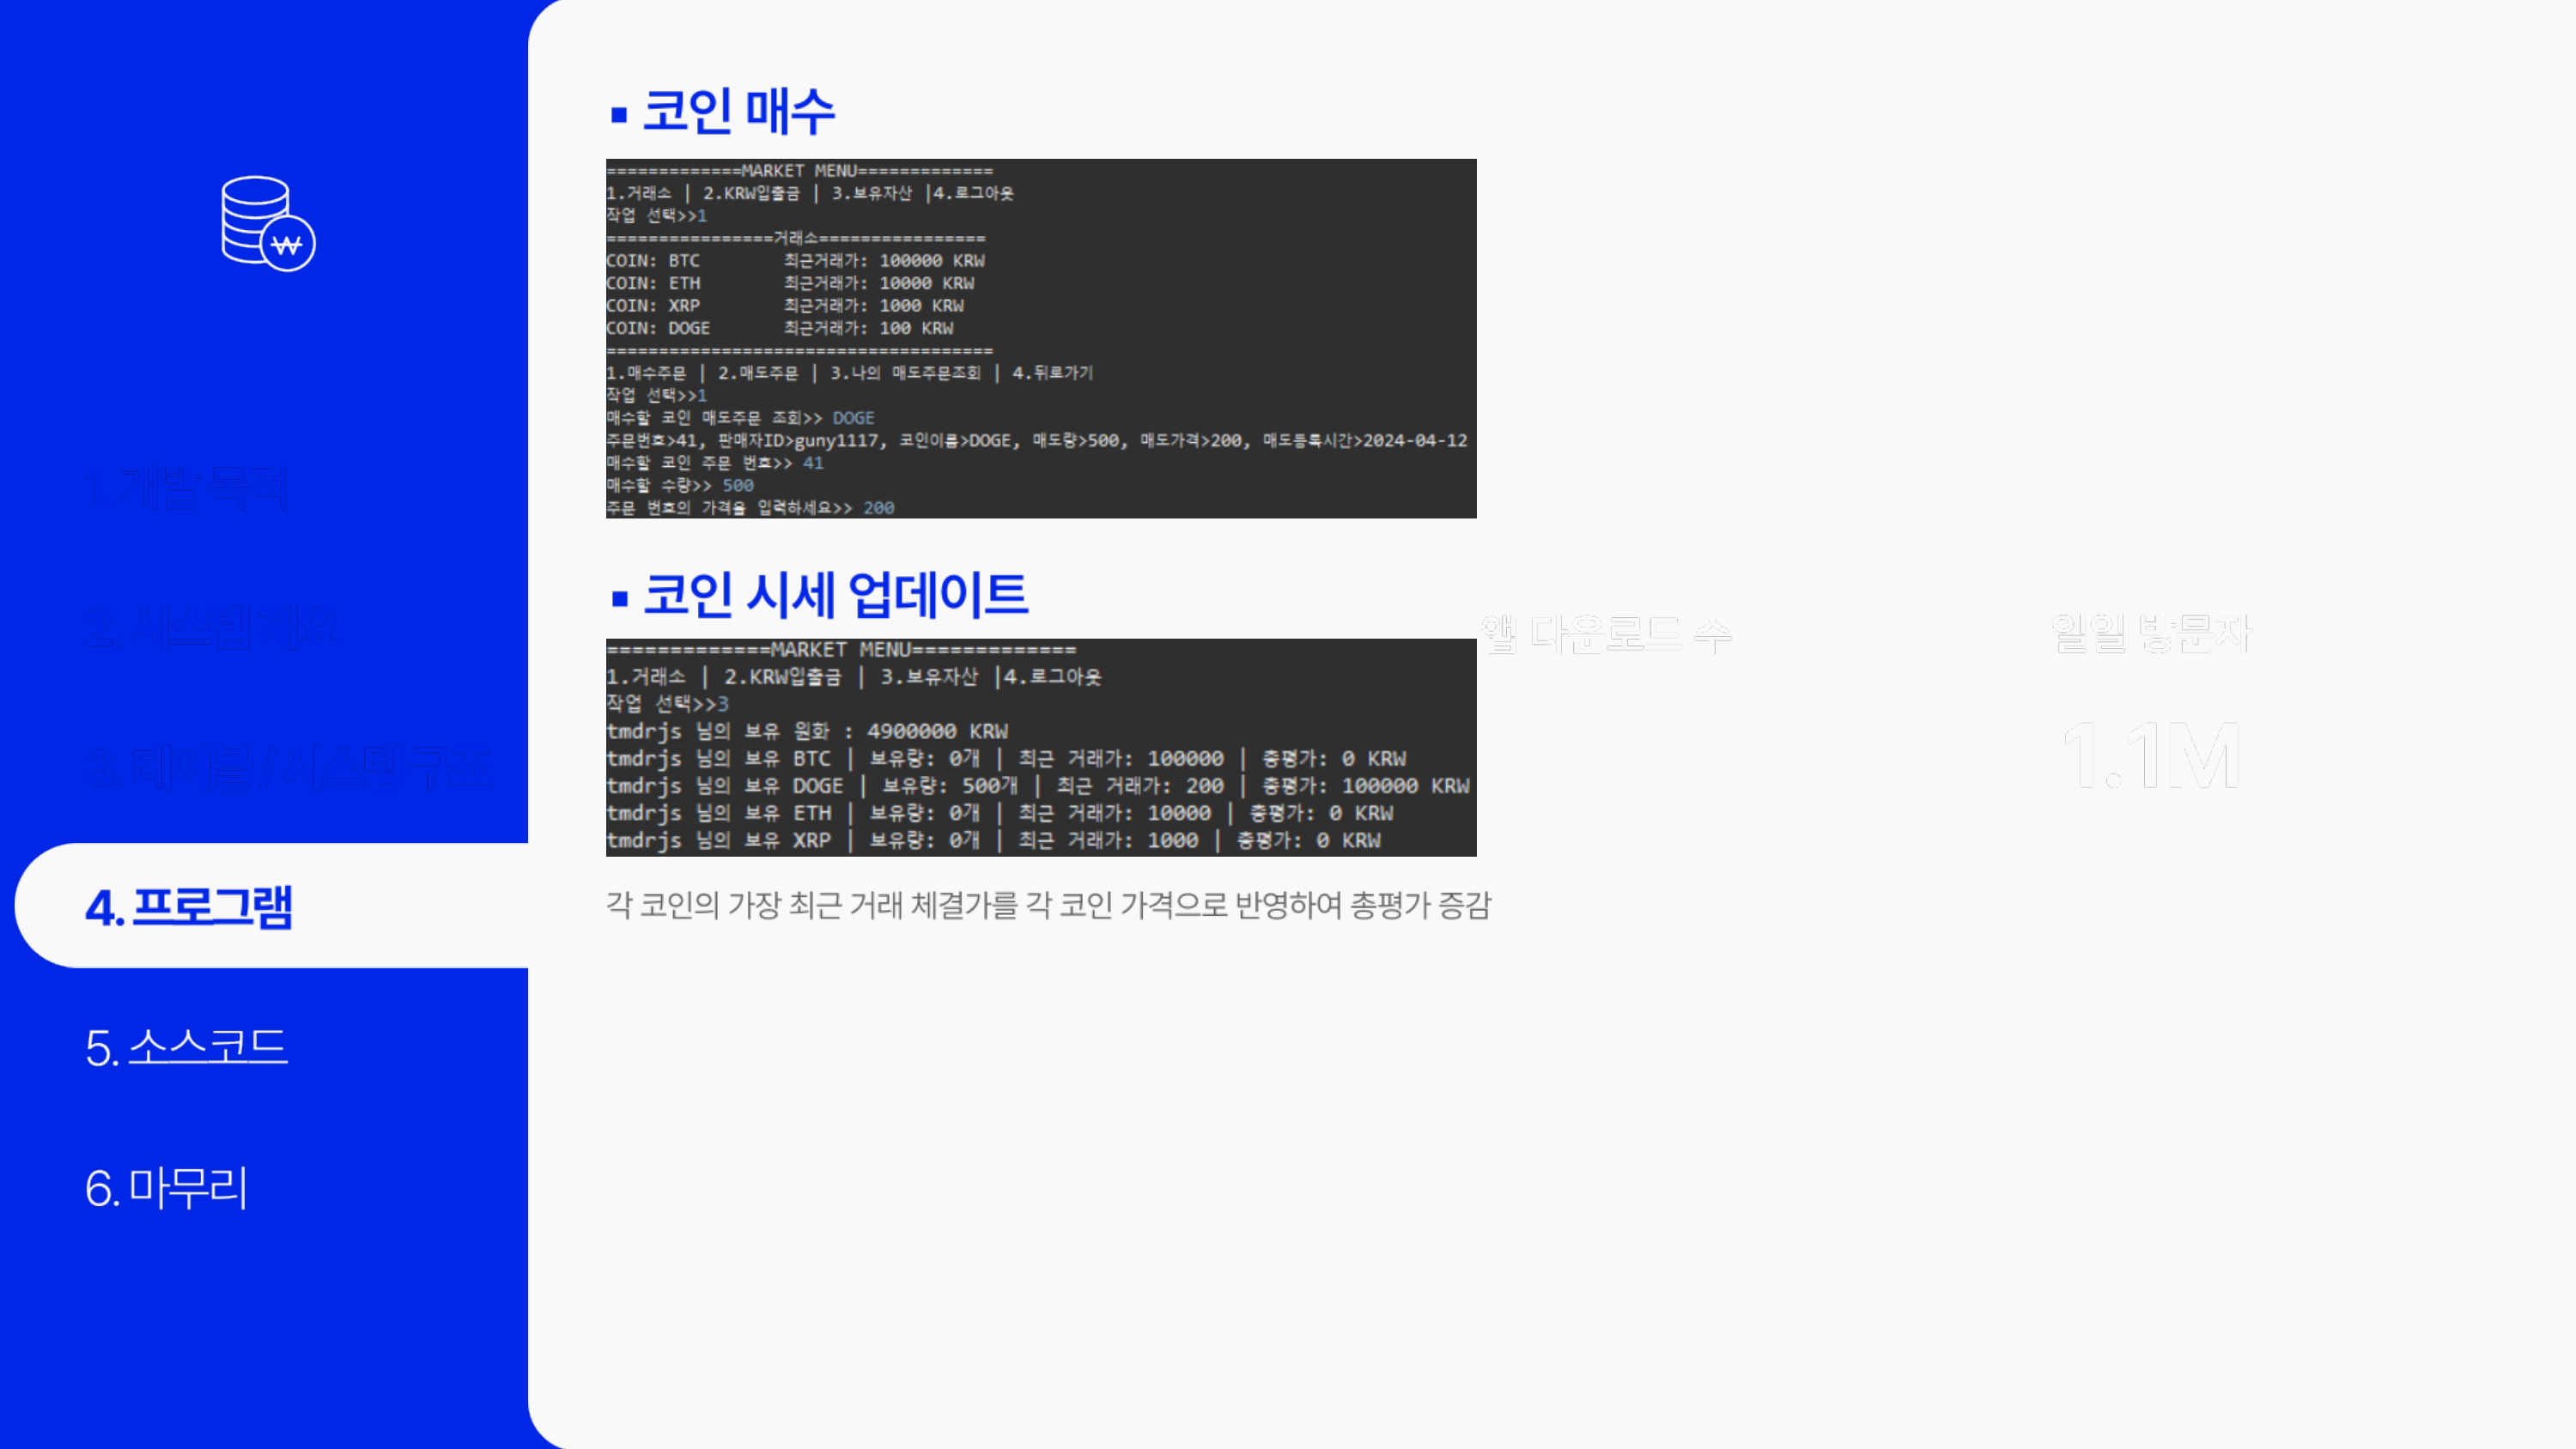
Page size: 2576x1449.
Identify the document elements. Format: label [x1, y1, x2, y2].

text_box [606, 638, 1477, 857]
picture [586, 52, 892, 197]
picture [597, 873, 1522, 1003]
text_box [15, 842, 64, 969]
picture [587, 537, 1088, 682]
text_box [606, 159, 1477, 518]
text_box [528, 0, 2576, 1449]
picture [68, 432, 539, 1270]
picture [1398, 585, 1807, 709]
text_box [204, 159, 335, 289]
picture [1908, 583, 2379, 899]
